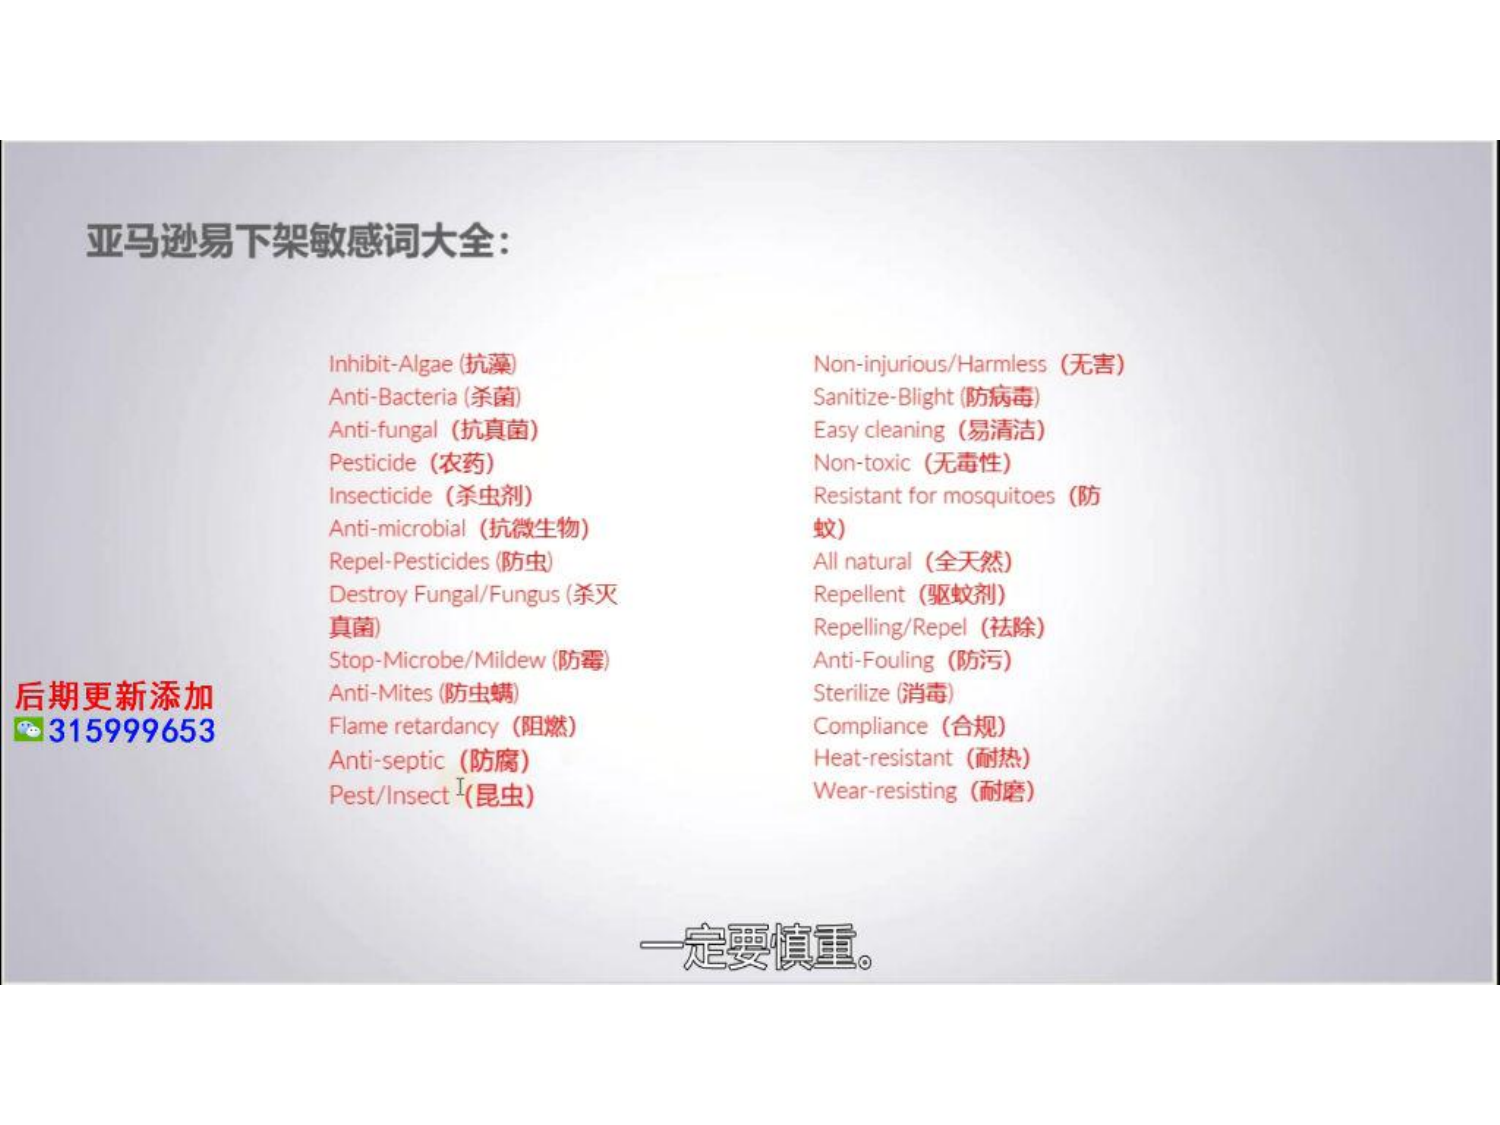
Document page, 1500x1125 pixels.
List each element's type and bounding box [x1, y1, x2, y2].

picture [0, 140, 1500, 985]
